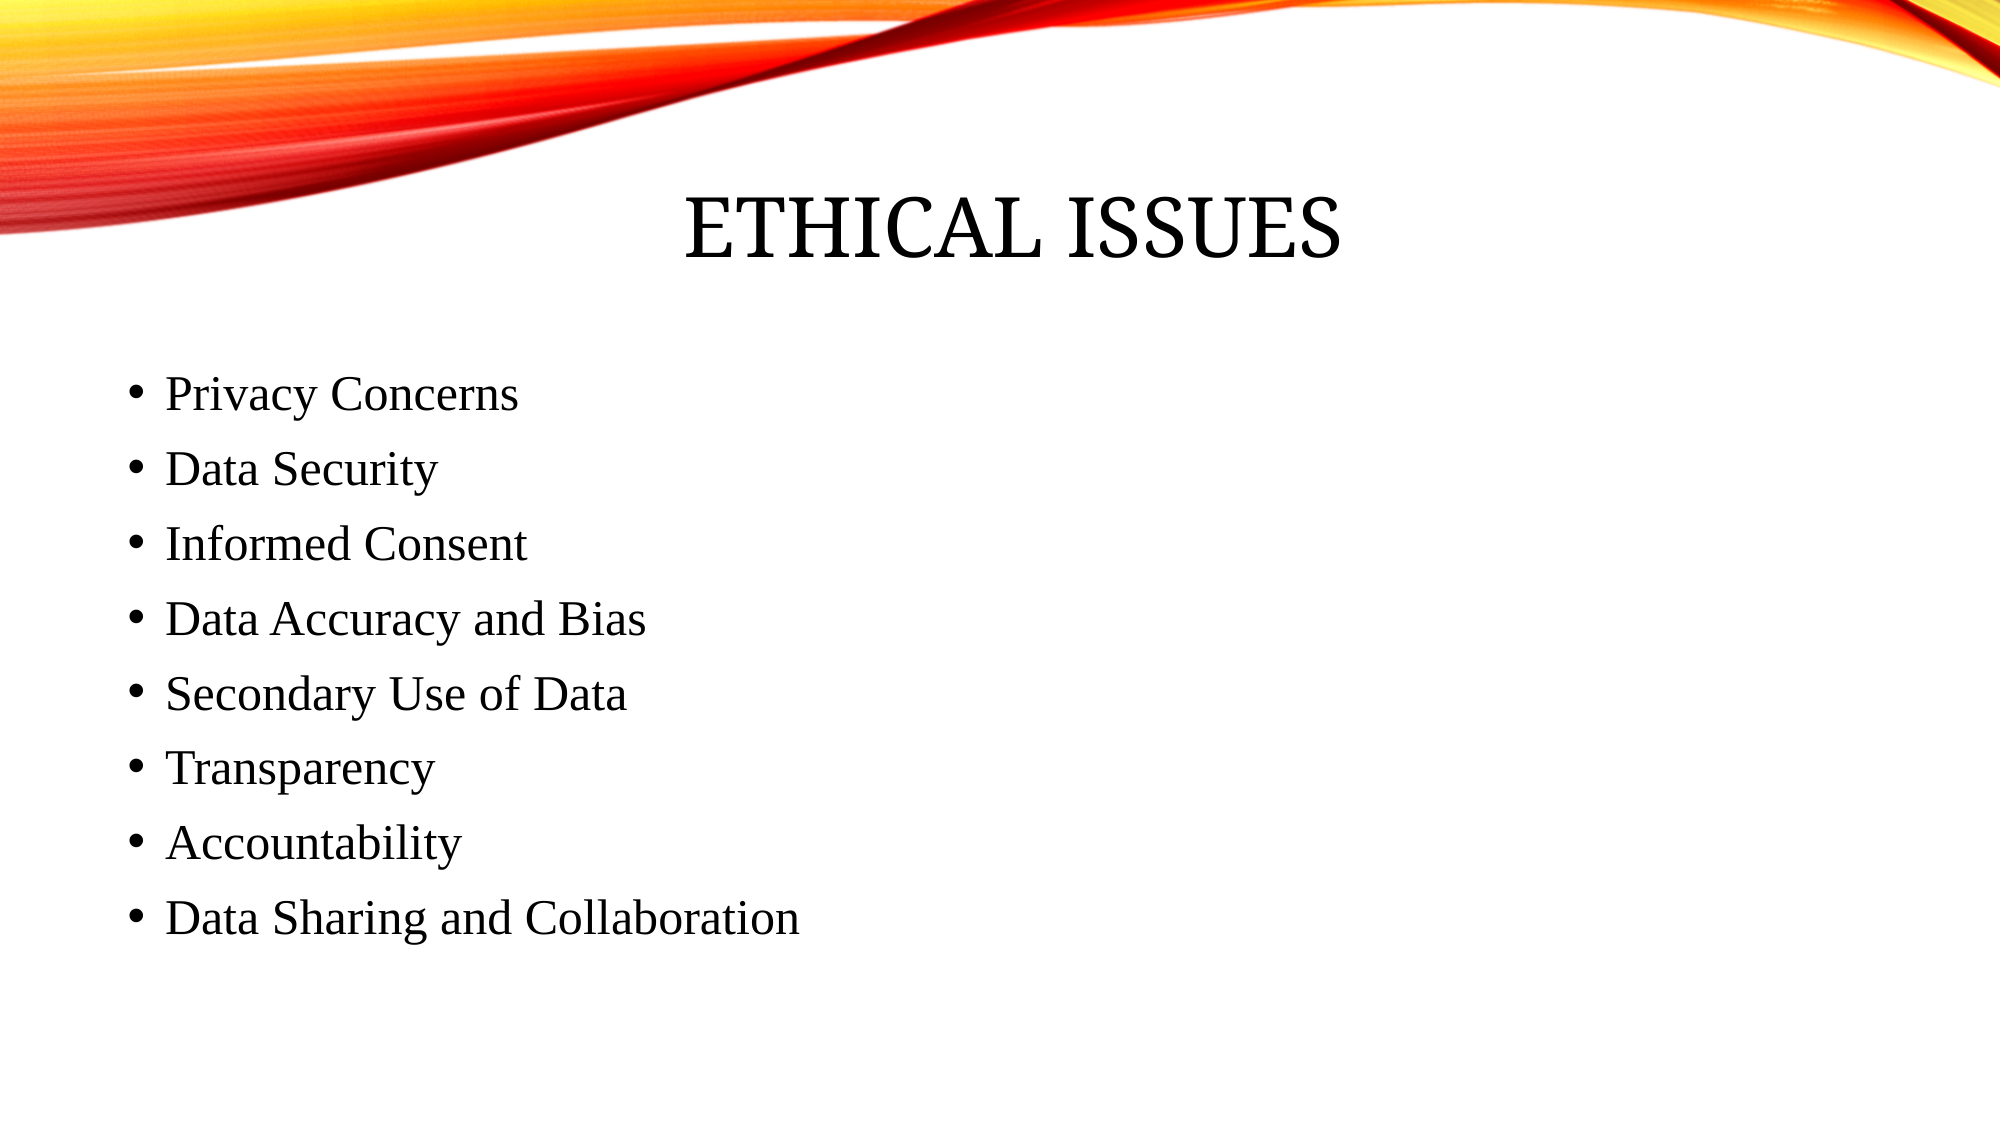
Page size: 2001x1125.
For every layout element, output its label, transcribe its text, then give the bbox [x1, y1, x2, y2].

list Privacy Concerns Data Security Informed Consent Data Accuracy and Bias Secondary Use of Data Transparency Accountability Data Sharing and Collaboration [112, 360, 1888, 1021]
picture [0, 0, 2000, 237]
title Ethical Issues [474, 124, 1360, 338]
